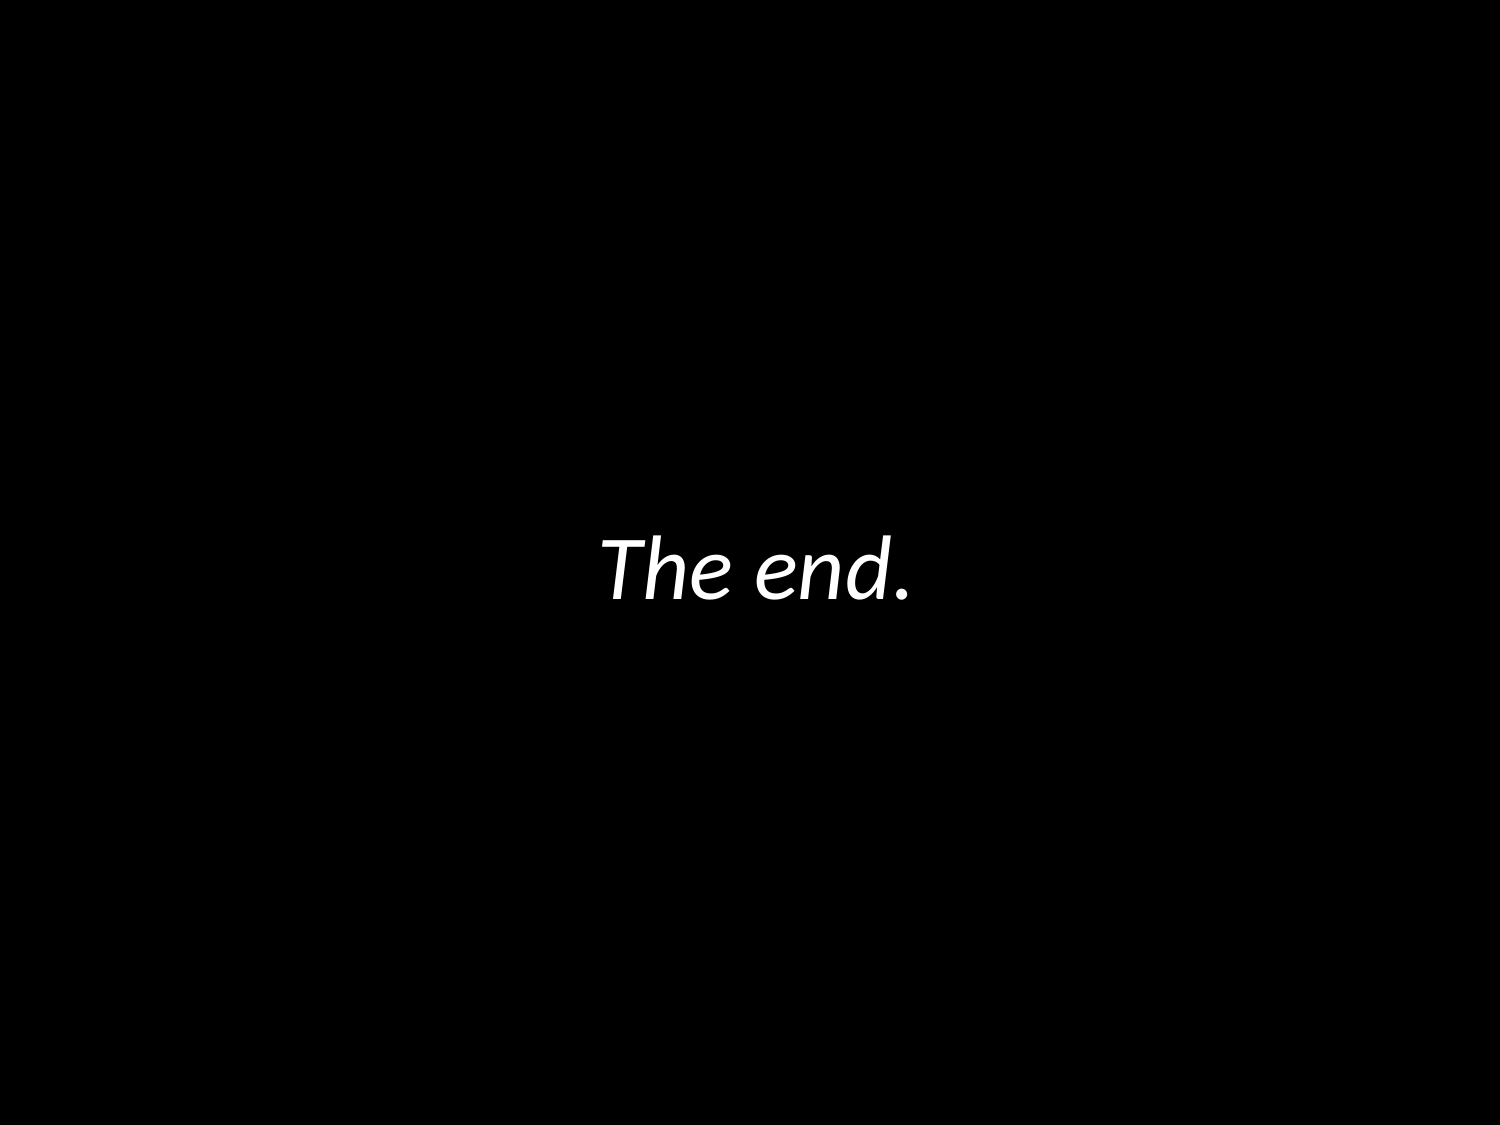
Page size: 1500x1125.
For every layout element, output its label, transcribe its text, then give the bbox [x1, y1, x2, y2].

title The end. [82, 468, 1432, 657]
